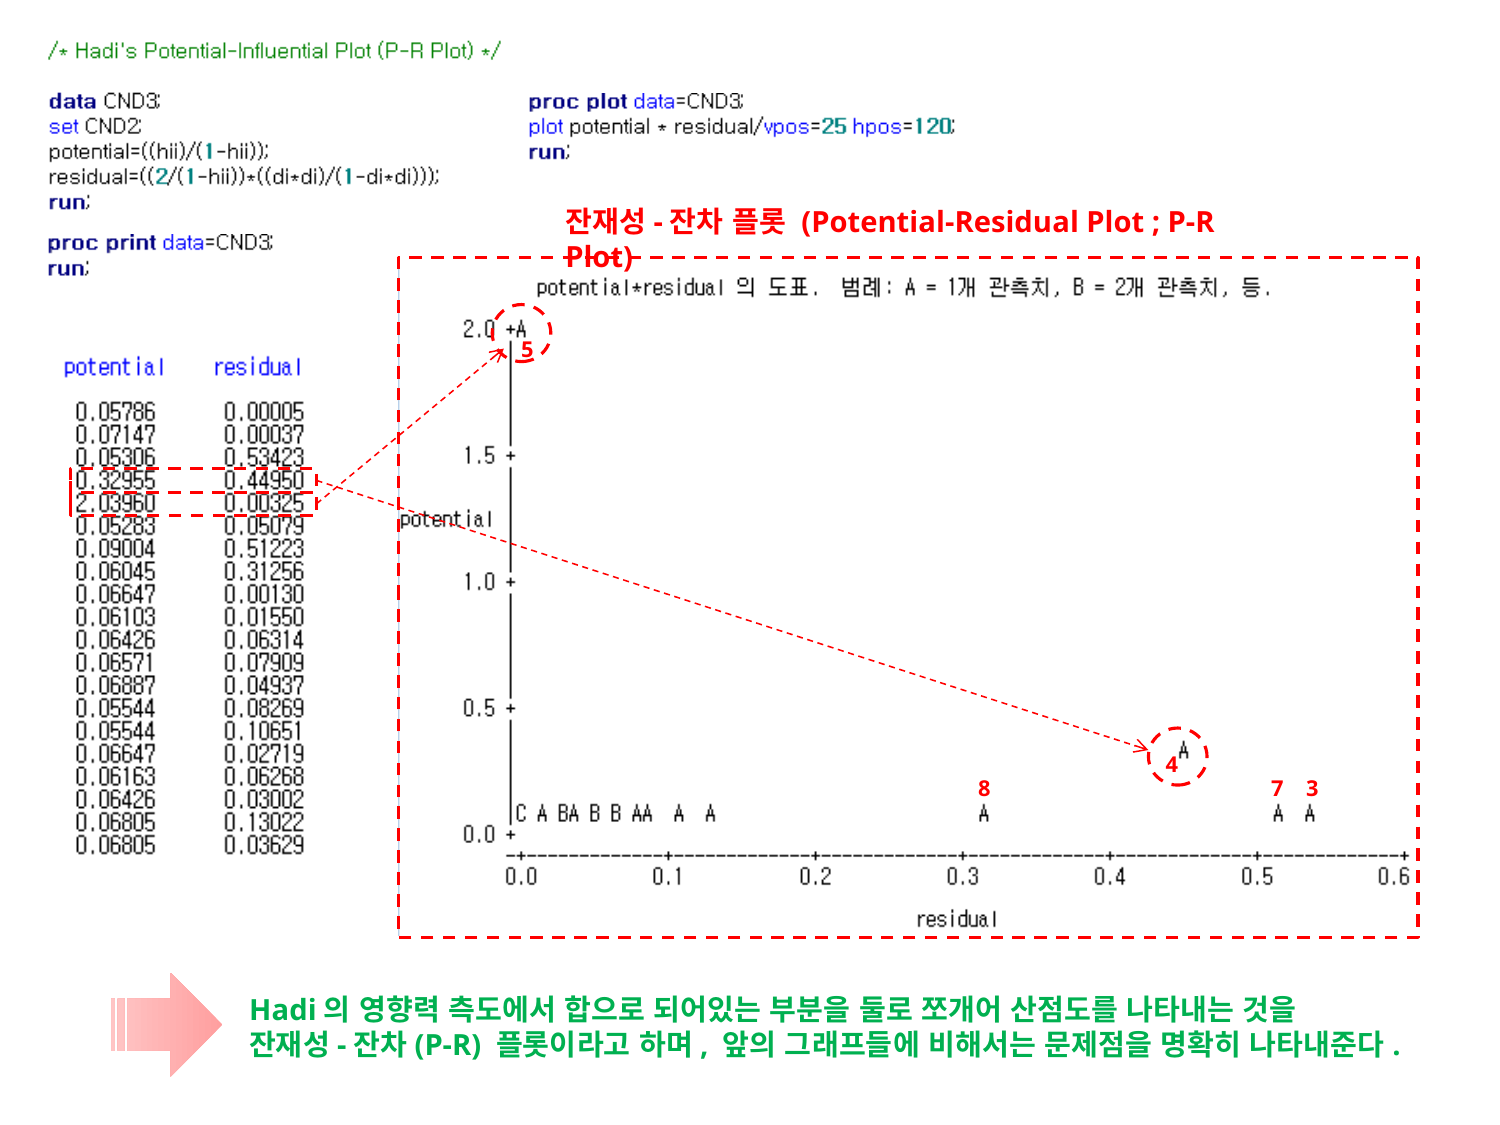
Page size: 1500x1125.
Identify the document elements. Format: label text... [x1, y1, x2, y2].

picture [58, 351, 317, 864]
text_box 잔재성-잔차 플롯 (Potential-Residual Plot ; P-R Plot) [964, 195, 1301, 256]
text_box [316, 348, 505, 479]
text_box [109, 970, 225, 1079]
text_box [398, 257, 1419, 938]
text_box Hadi의 영향력 측도에서 합으로 되어있는 부분을 둘로 쪼개어 산점도를 나타내는 것을 잔재성-잔차(P-R) 플롯이라고 하며, 앞의 그래프들에 비해서는 문제점을 명확히 나타내준다. [234, 984, 1500, 1069]
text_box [316, 480, 1149, 751]
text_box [44, 38, 959, 279]
